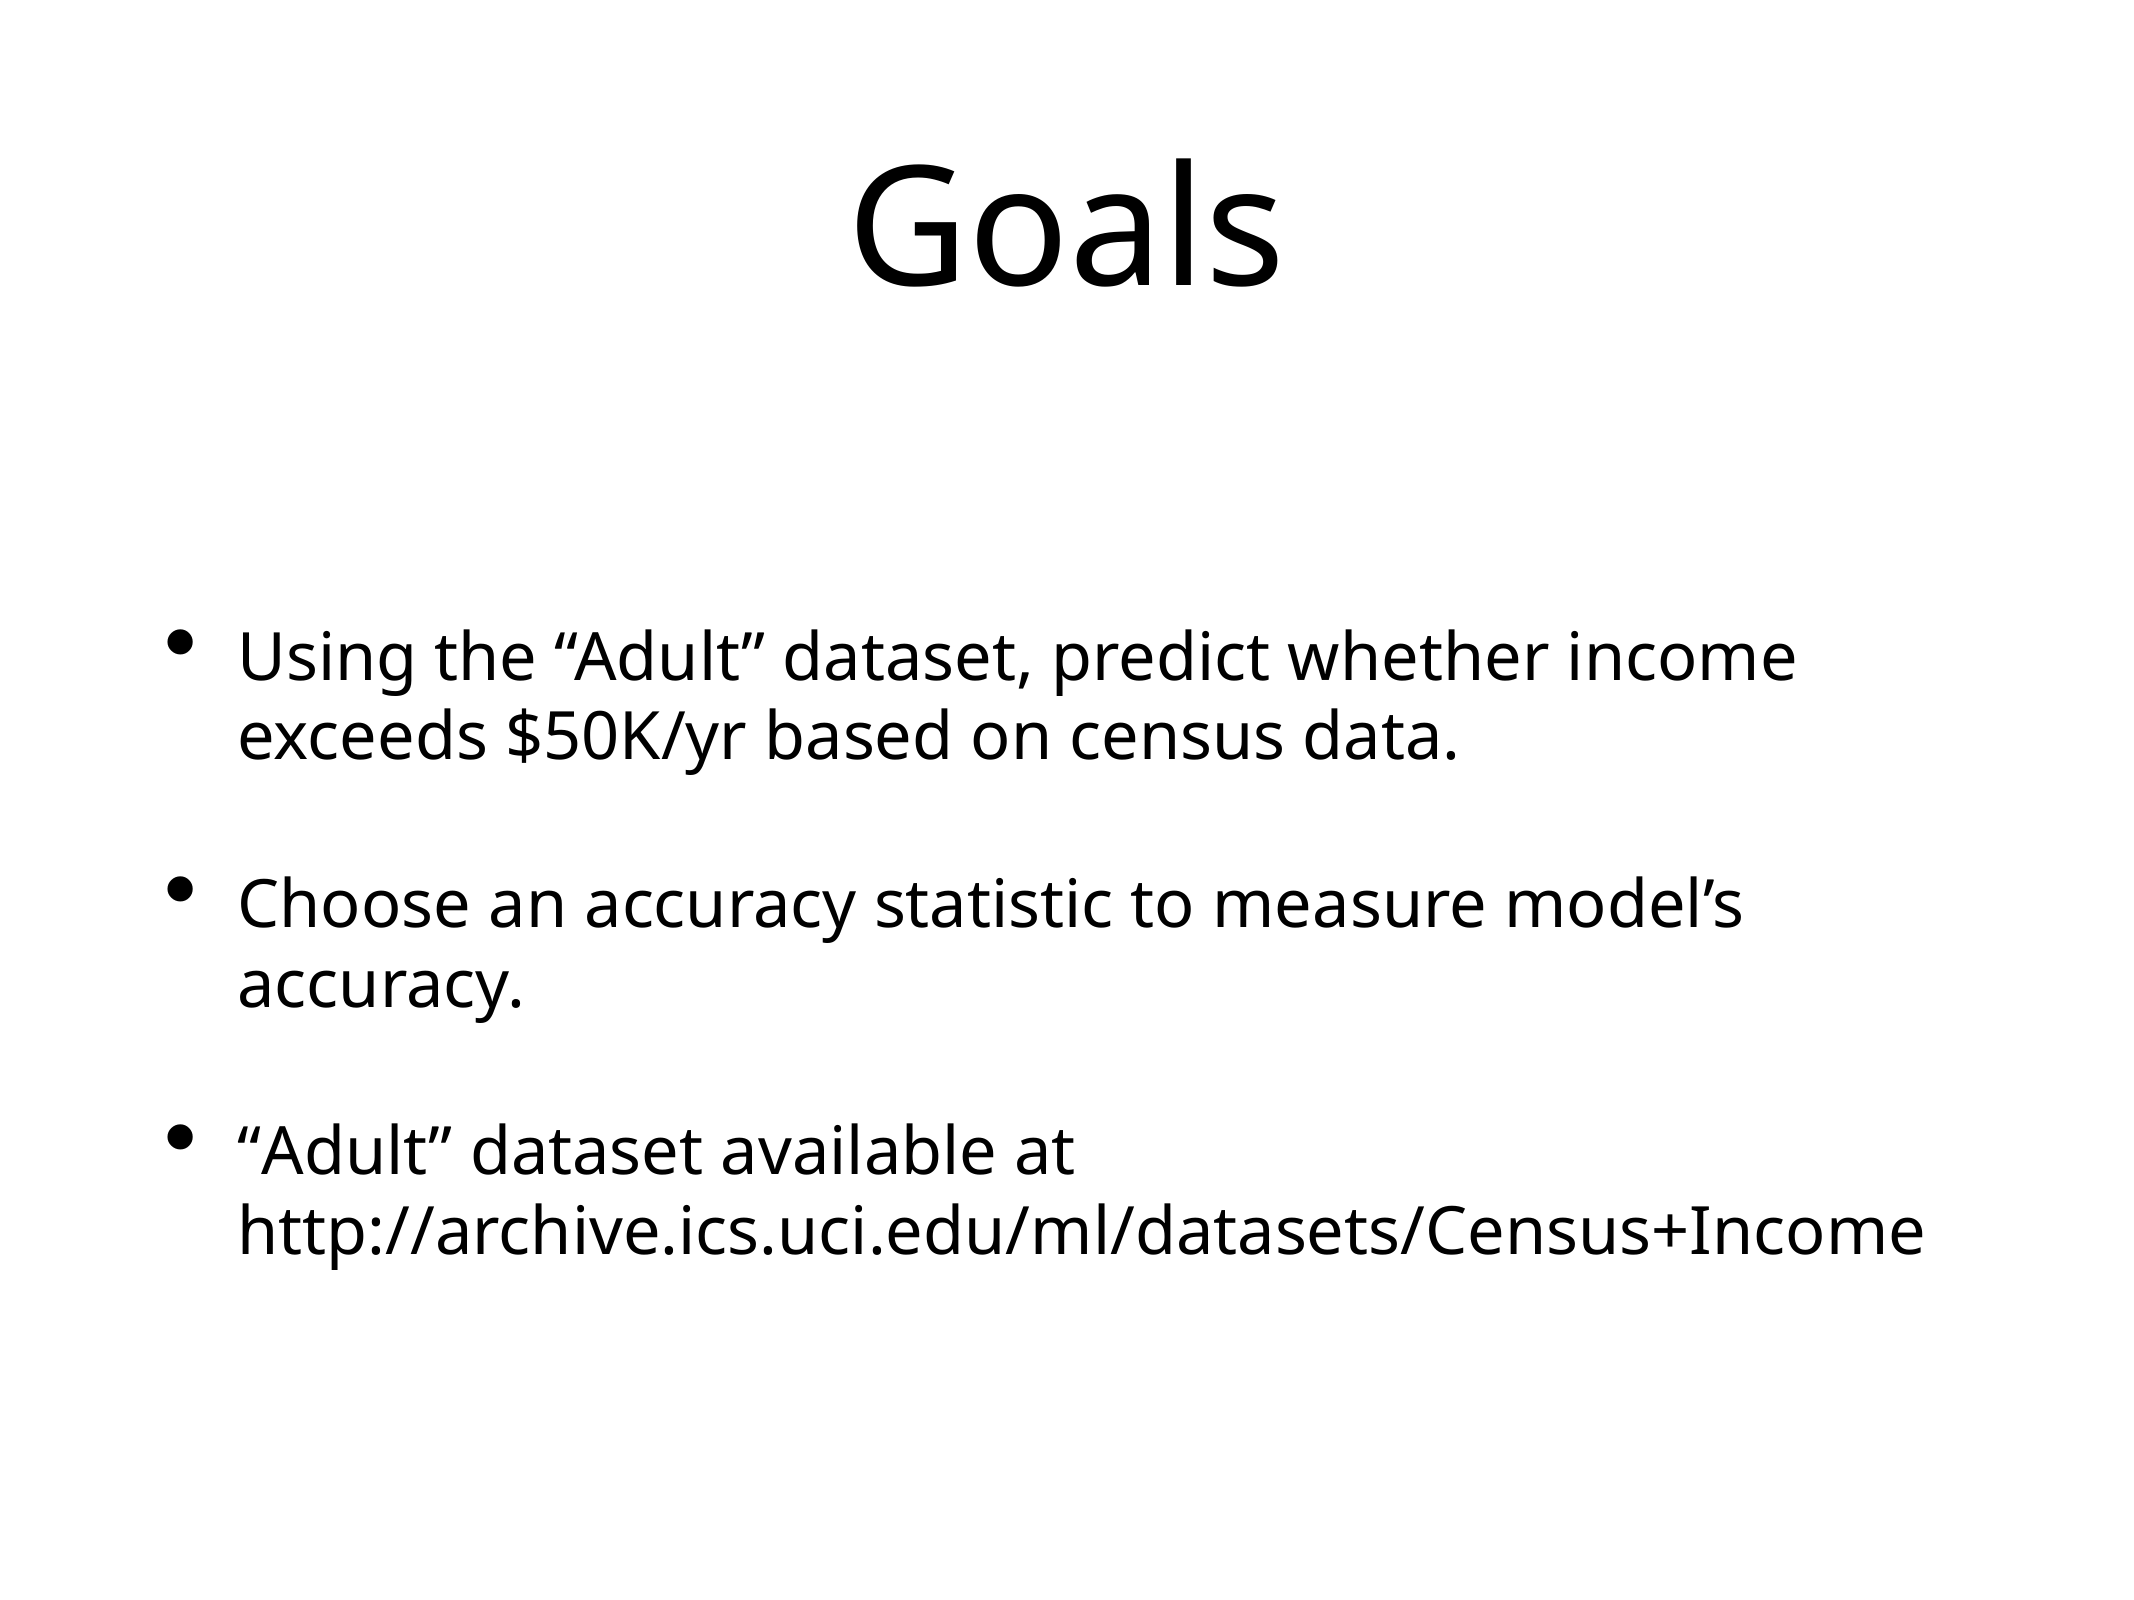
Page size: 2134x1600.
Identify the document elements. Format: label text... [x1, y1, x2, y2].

list Using the “Adult” dataset, predict whether income exceeds $50K/yr based on census data. Choose an accuracy statistic to measure model’s accuracy. “Adult” dataset available at http://archive.ics.uci.edu/ml/datasets/Census+Income [155, 424, 1978, 1457]
title Goals [155, 41, 1978, 397]
